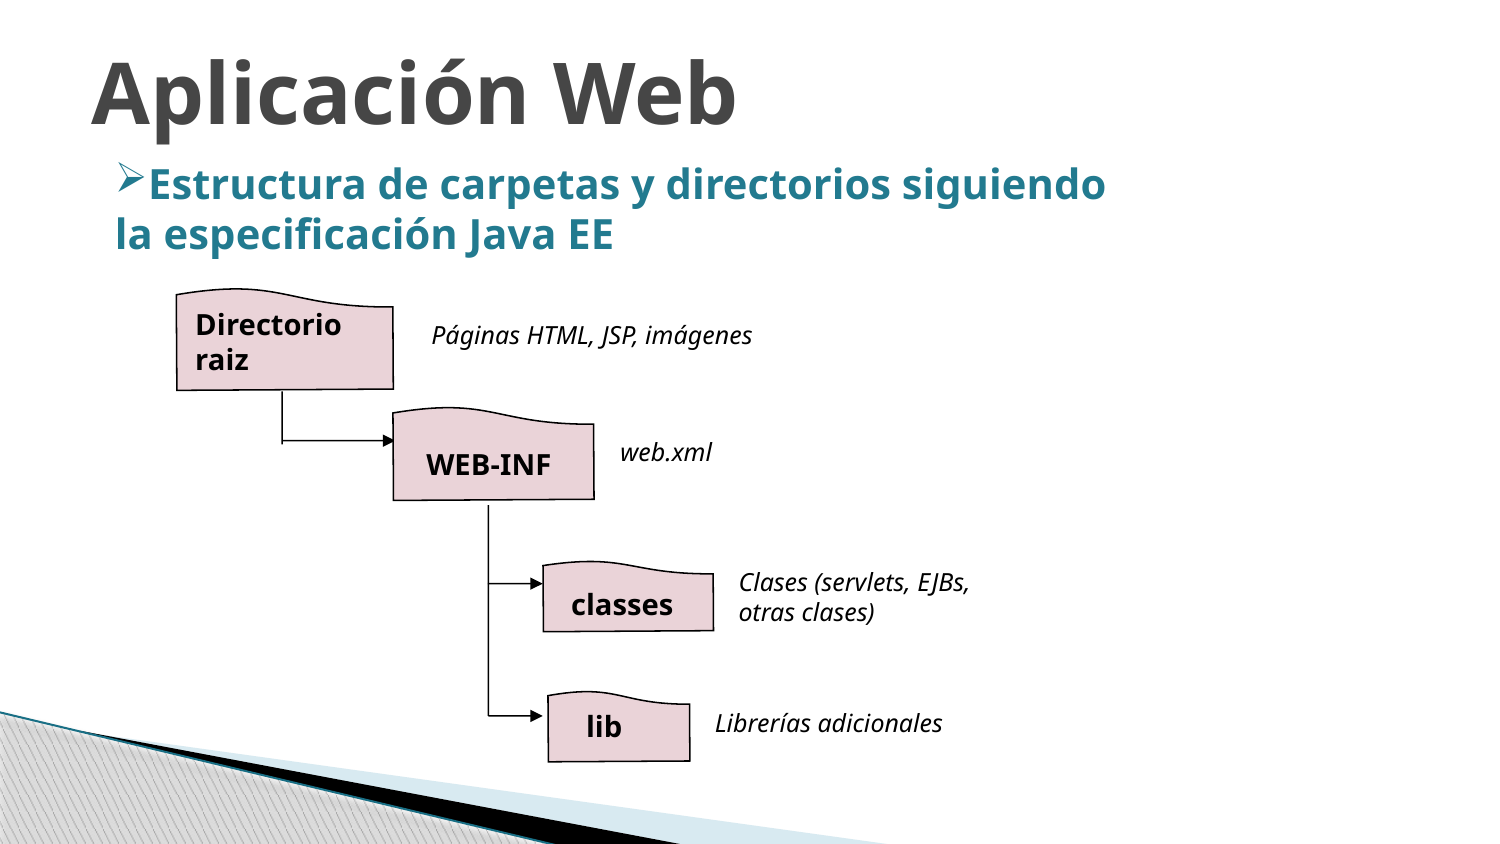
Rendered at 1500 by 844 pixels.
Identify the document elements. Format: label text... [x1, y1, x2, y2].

text_box [488, 709, 543, 723]
text_box Librerías adicionales [700, 700, 963, 746]
text_box Clases (servlets, EJBs, otras clases) [723, 558, 987, 634]
text_box [547, 691, 690, 762]
text_box Páginas HTML, JSP, imágenes [416, 312, 867, 358]
text_box [487, 577, 543, 590]
text_box web.xml [605, 428, 806, 474]
text_box [543, 561, 658, 632]
text_box Directorio raiz [180, 298, 381, 384]
text_box lib [571, 700, 725, 751]
text_box WEB-INF [411, 439, 648, 489]
text_box classes [546, 570, 775, 631]
text_box [282, 434, 393, 447]
text_box Estructura de carpetas y directorios siguiendo la especificación Java EE [100, 150, 1152, 340]
text_box Aplicación Web [76, 32, 1436, 165]
text_box [392, 407, 595, 501]
text_box [176, 288, 394, 391]
